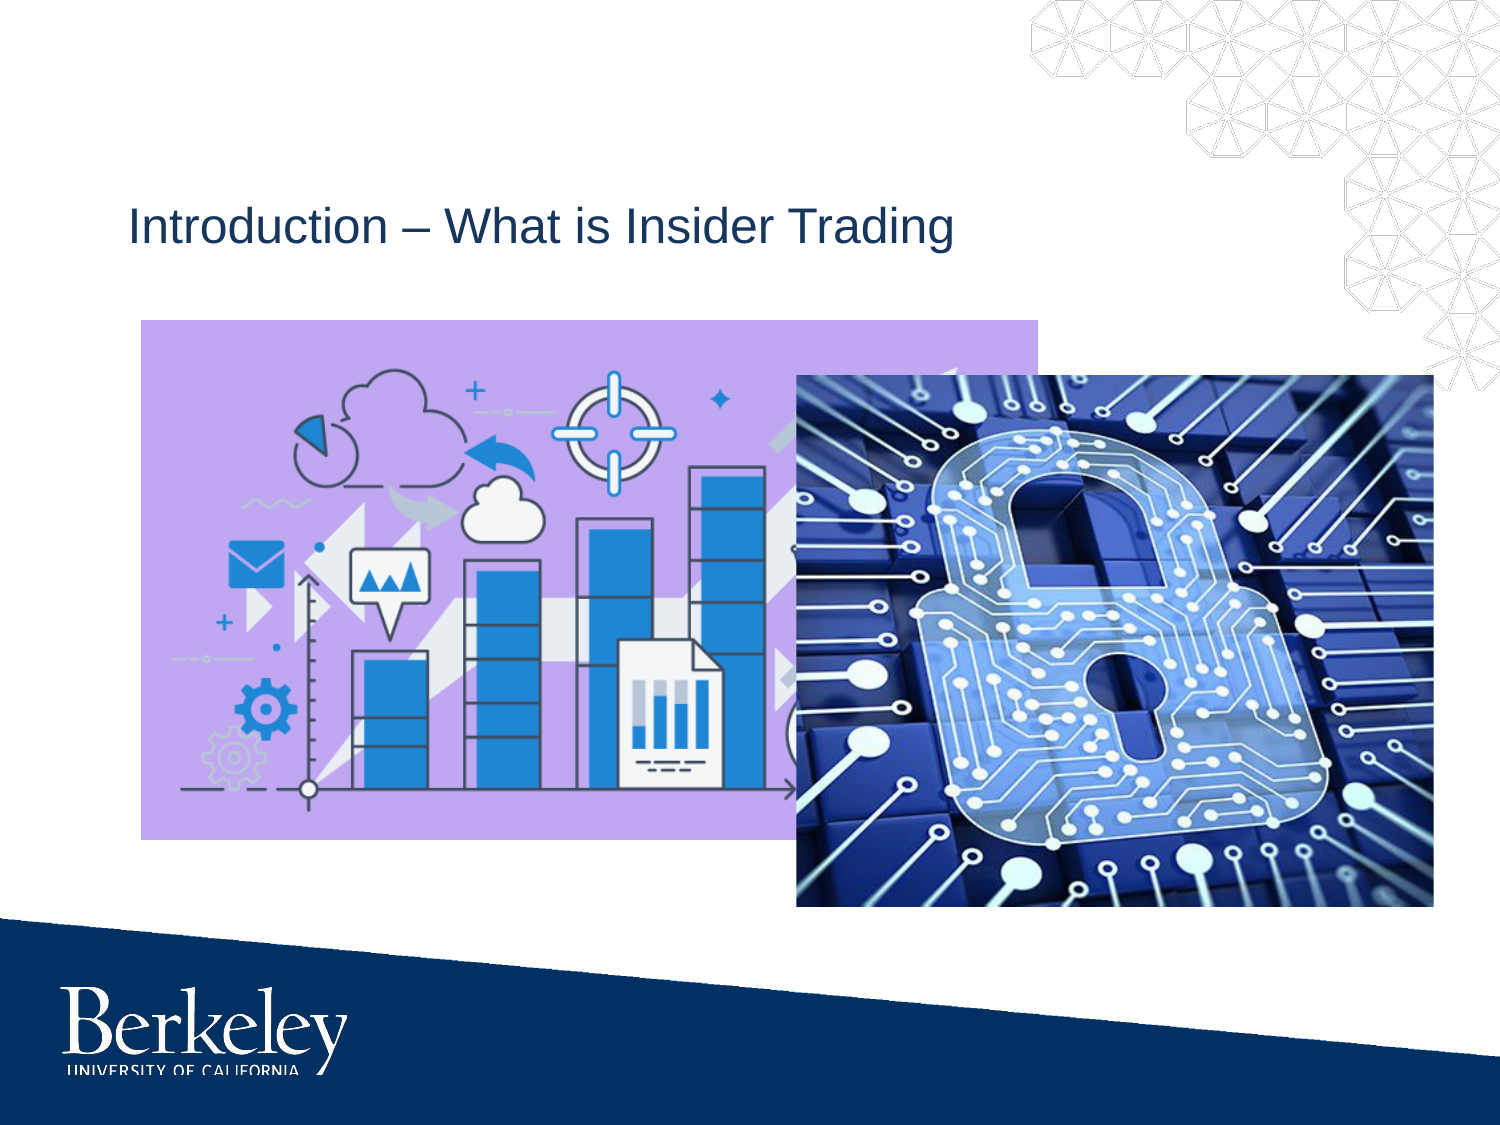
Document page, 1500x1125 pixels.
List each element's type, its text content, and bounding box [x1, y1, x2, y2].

picture [0, 918, 1500, 1125]
picture [140, 0, 1500, 907]
title Introduction – What is Insider Trading [112, 186, 1404, 456]
